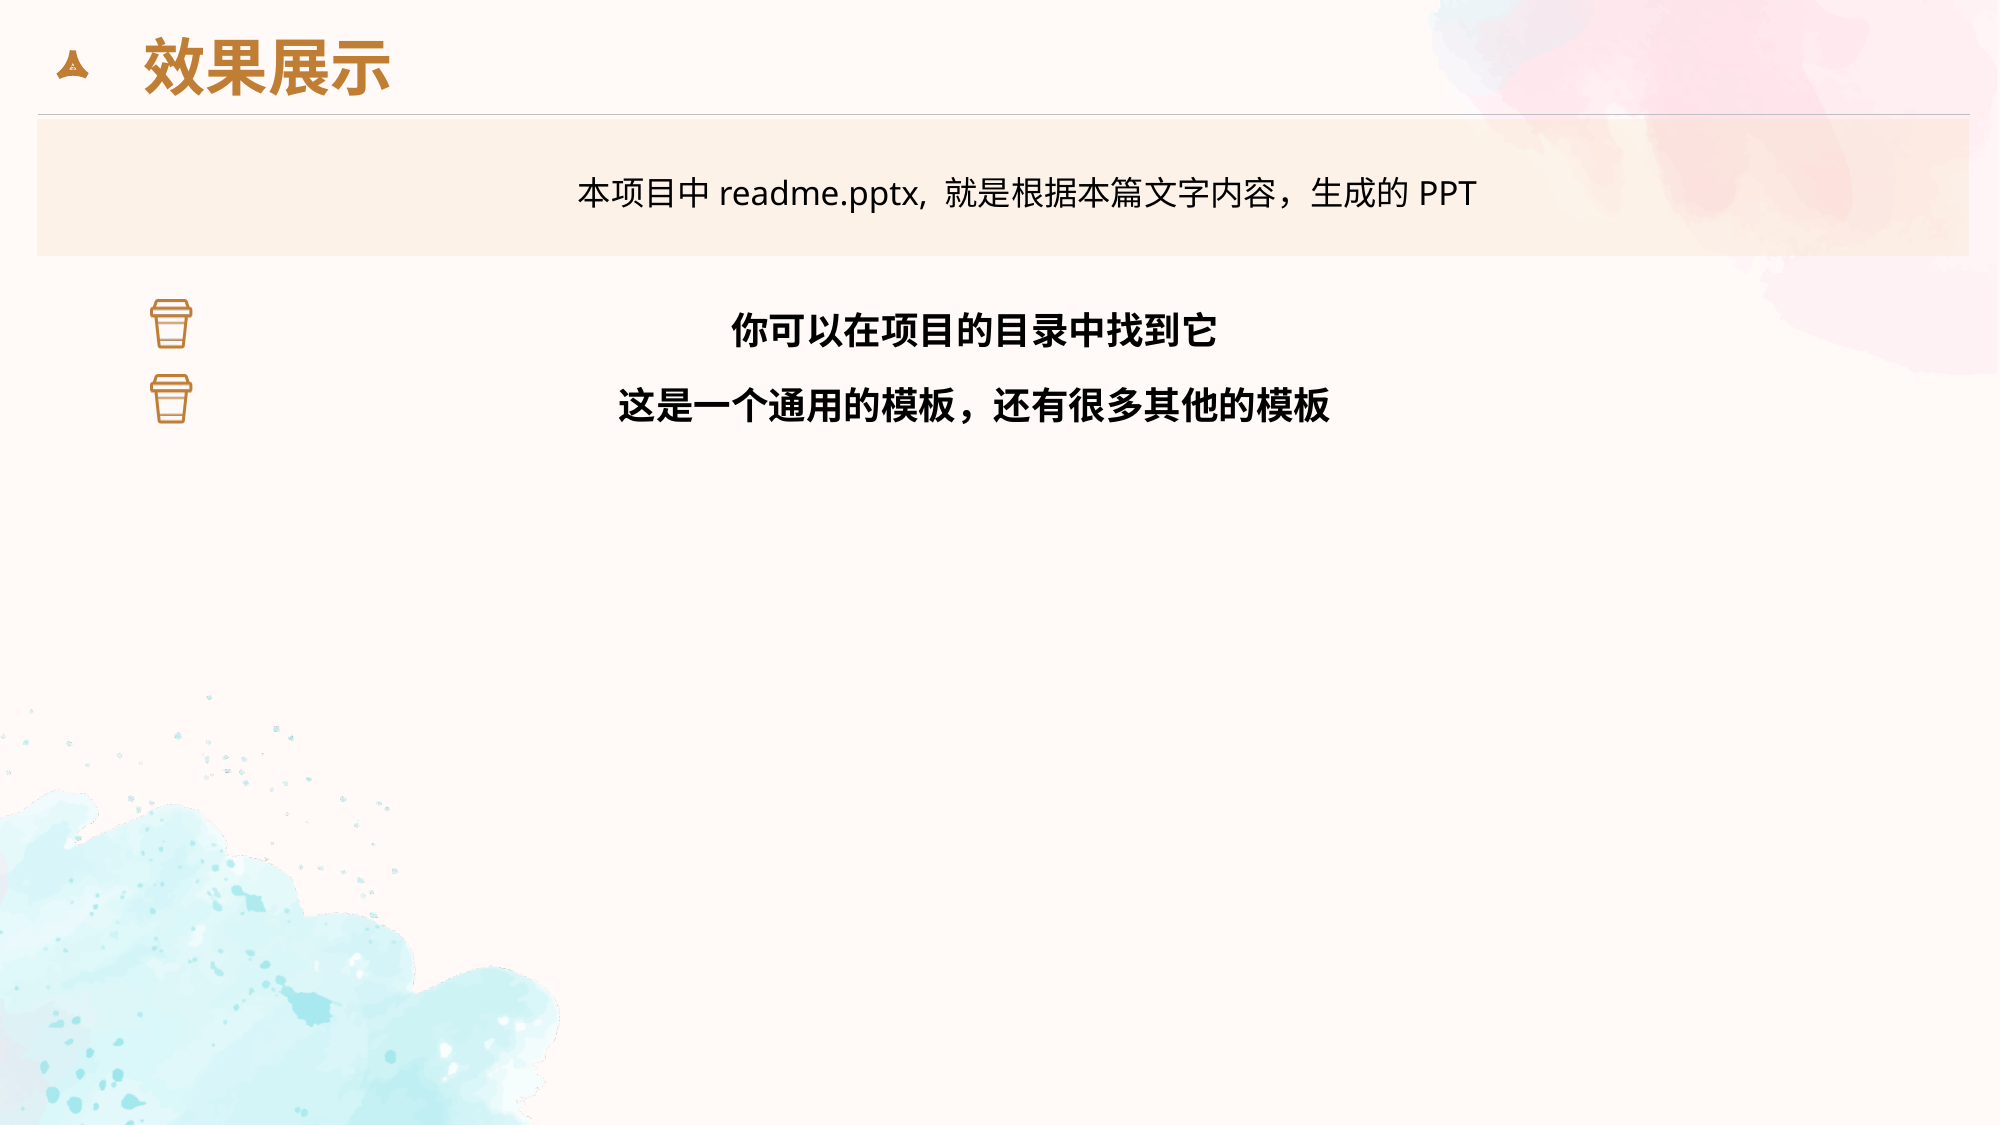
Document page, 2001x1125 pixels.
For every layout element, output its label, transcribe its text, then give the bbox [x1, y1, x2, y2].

picture [149, 374, 193, 424]
picture [149, 299, 193, 349]
text_box 你可以在项目的目录中找到它 [716, 299, 1234, 360]
picture [37, 0, 1998, 377]
picture [0, 637, 648, 1125]
title 效果展示 [128, 0, 1819, 119]
text_box 这是一个通用的模板，还有很多其他的模板 [603, 374, 1347, 435]
